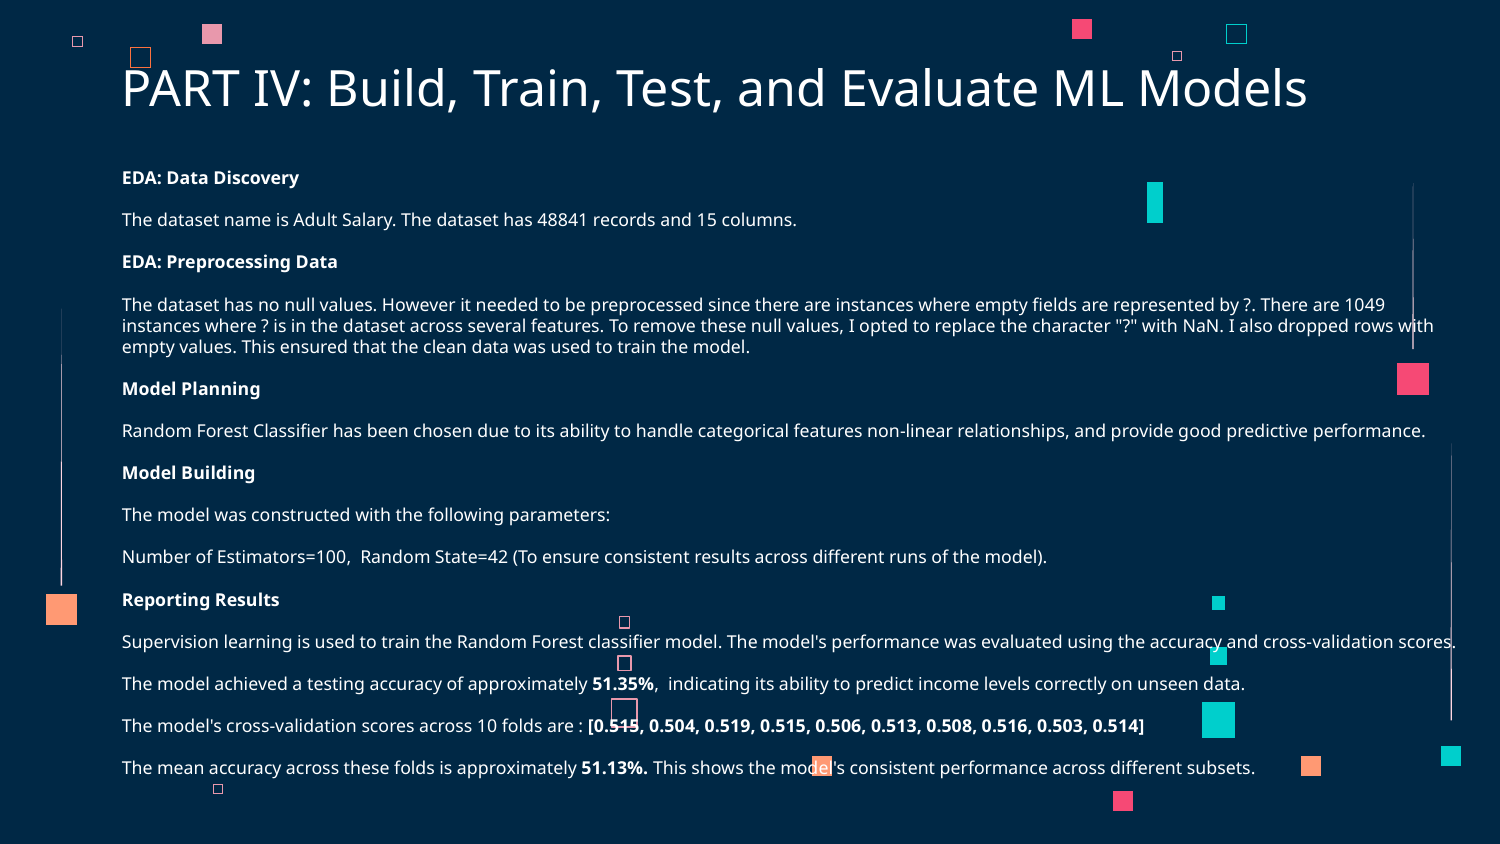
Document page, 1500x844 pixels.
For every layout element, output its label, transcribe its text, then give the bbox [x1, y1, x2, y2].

list EDA: Data Discovery The dataset name is Adult Salary. The dataset has 48841 records and 15 columns. EDA: Preprocessing Data The dataset has no null values. However it needed to be preprocessed since there are instances where empty fields are represented by ?. There are 1049 instances where ? is in the dataset across several features. To remove these null values, I opted to replace the character "?" with NaN. I also dropped rows with empty values. This ensured that the clean data was used to train the model. Model Planning Random Forest Classifier has been chosen due to its ability to handle categorical features non-linear relationships, and provide good predictive performance. Model Building The model was constructed with the following parameters: Number of Estimators=100, Random State=42 (To ensure consistent results across different runs of the model). Reporting Results Supervision learning is used to train the Random Forest classifier model. The model's performance was evaluated using the accuracy and cross-validation scores. The model achieved a testing accuracy of approximately 51.35%, indicating its ability to predict income levels correctly on unseen data. The model's cross-validation scores across 10 folds are : [0.515, 0.504, 0.519, 0.515, 0.506, 0.513, 0.508, 0.516, 0.503, 0.514] The mean accuracy across these folds is approximately 51.13%. This shows the model's consistent performance across different subsets. [106, 151, 1478, 831]
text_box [611, 616, 638, 728]
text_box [1201, 595, 1235, 739]
title PART IV: Build, Train, Test, and Evaluate ML Models [106, 41, 1371, 136]
